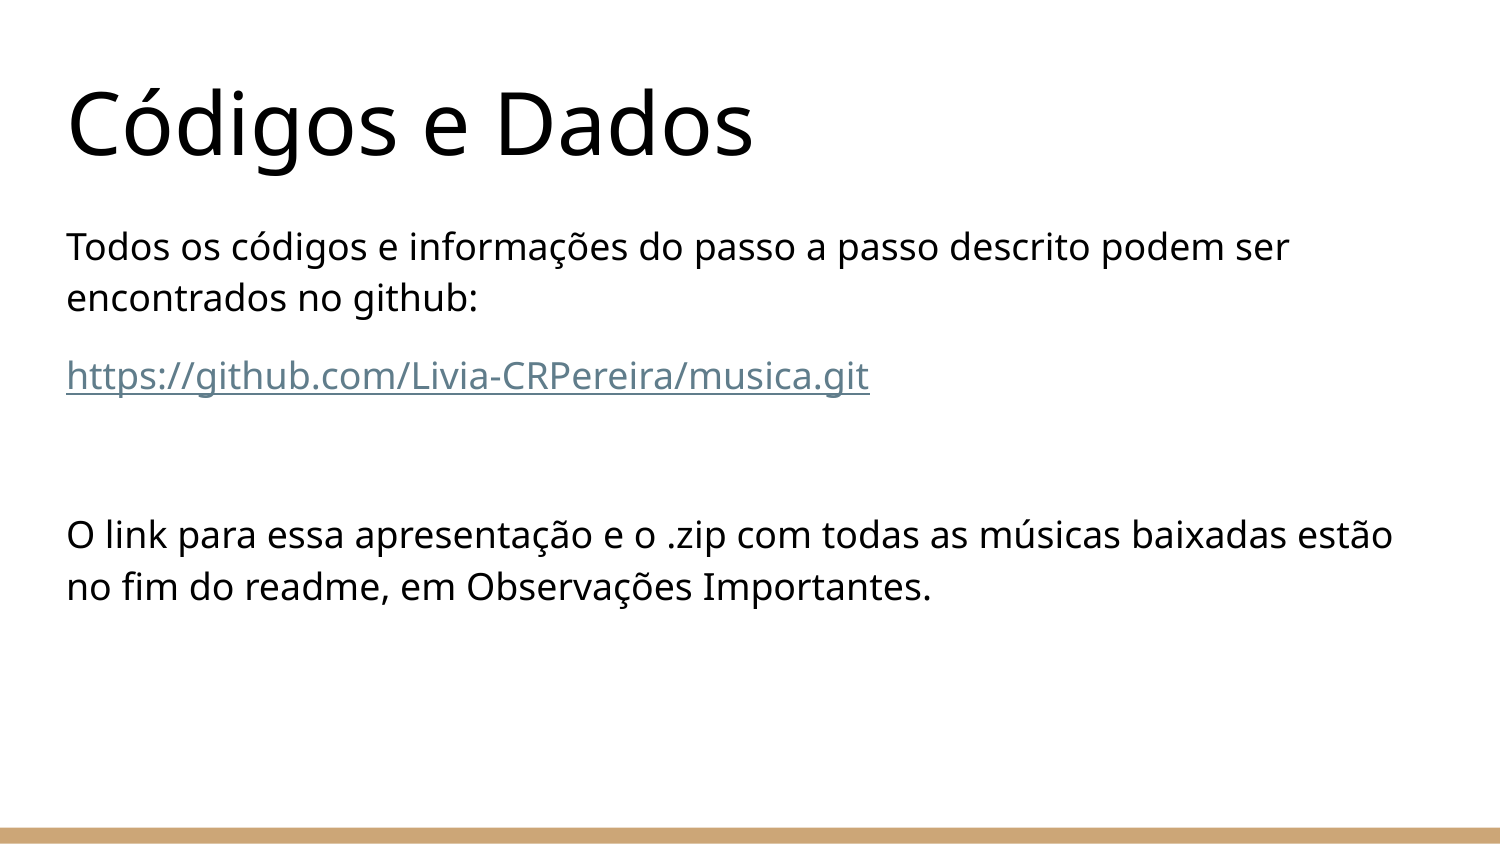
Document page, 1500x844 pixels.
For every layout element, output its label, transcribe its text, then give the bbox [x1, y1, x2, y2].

list Todos os códigos e informações do passo a passo descrito podem ser encontrados no github: https://github.com/Livia-CRPereira/musica.git O link para essa apresentação e o .zip com todas as músicas baixadas estão no fim do readme, em Observações Importantes. [51, 200, 1449, 752]
title Códigos e Dados [51, 51, 1449, 189]
